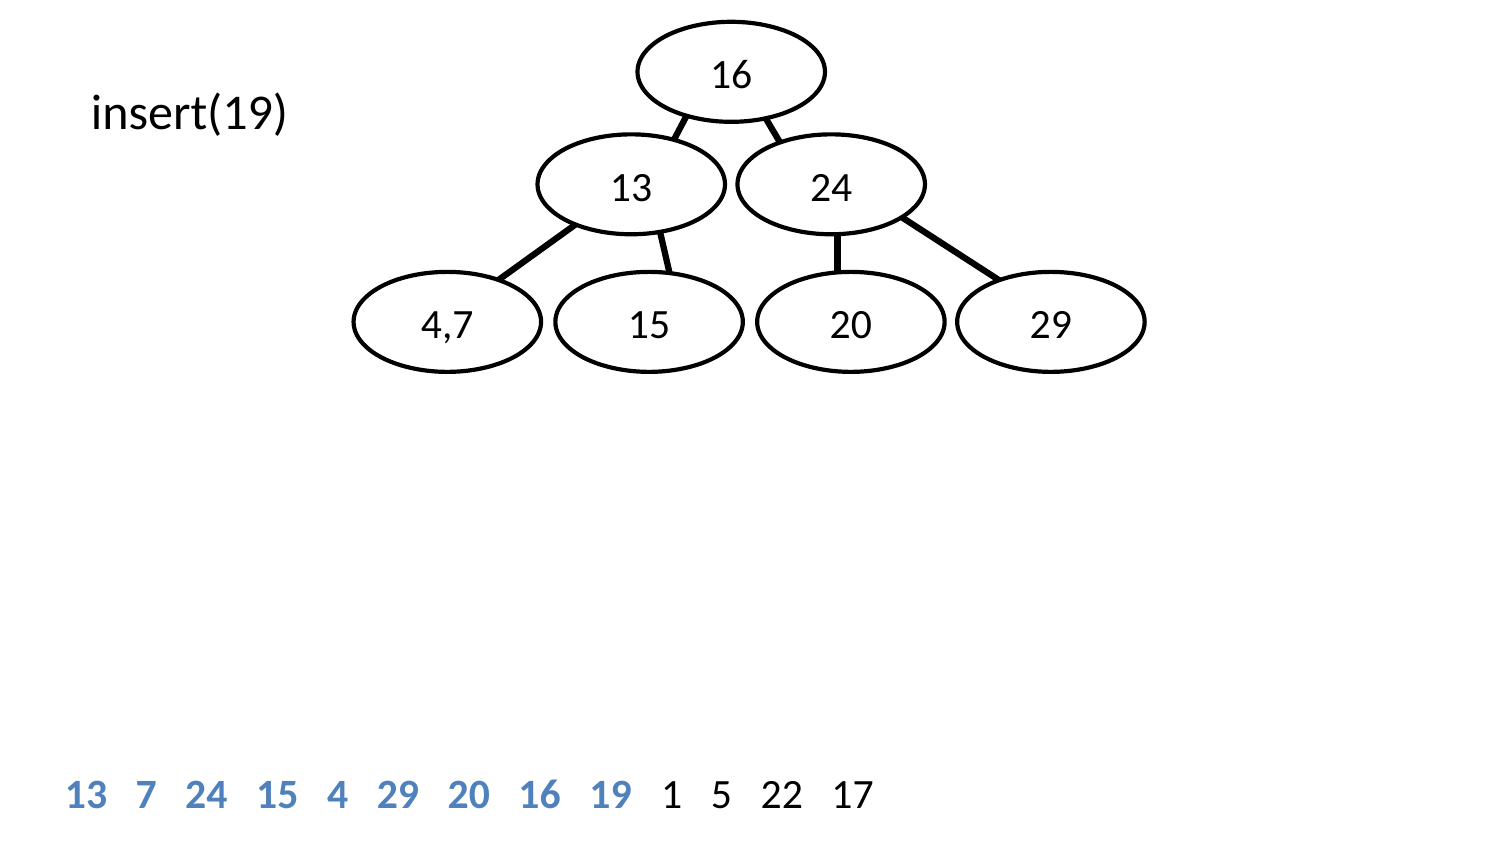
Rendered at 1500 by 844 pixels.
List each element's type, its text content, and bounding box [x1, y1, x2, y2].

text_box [474, 184, 632, 298]
text_box 29 [955, 269, 1147, 374]
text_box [762, 112, 798, 173]
text_box 16 [635, 19, 828, 124]
text_box 15 [553, 269, 745, 374]
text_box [662, 109, 691, 162]
text_box 20 [755, 269, 947, 374]
text_box 24 [735, 132, 927, 237]
text_box 13 7 24 15 4 29 20 16 19 1 5 22 17 [50, 759, 1425, 825]
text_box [850, 184, 1026, 298]
text_box 4,7 [351, 269, 544, 374]
text_box 13 [535, 132, 728, 237]
text_box insert(19) [76, 71, 304, 147]
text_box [648, 184, 676, 298]
